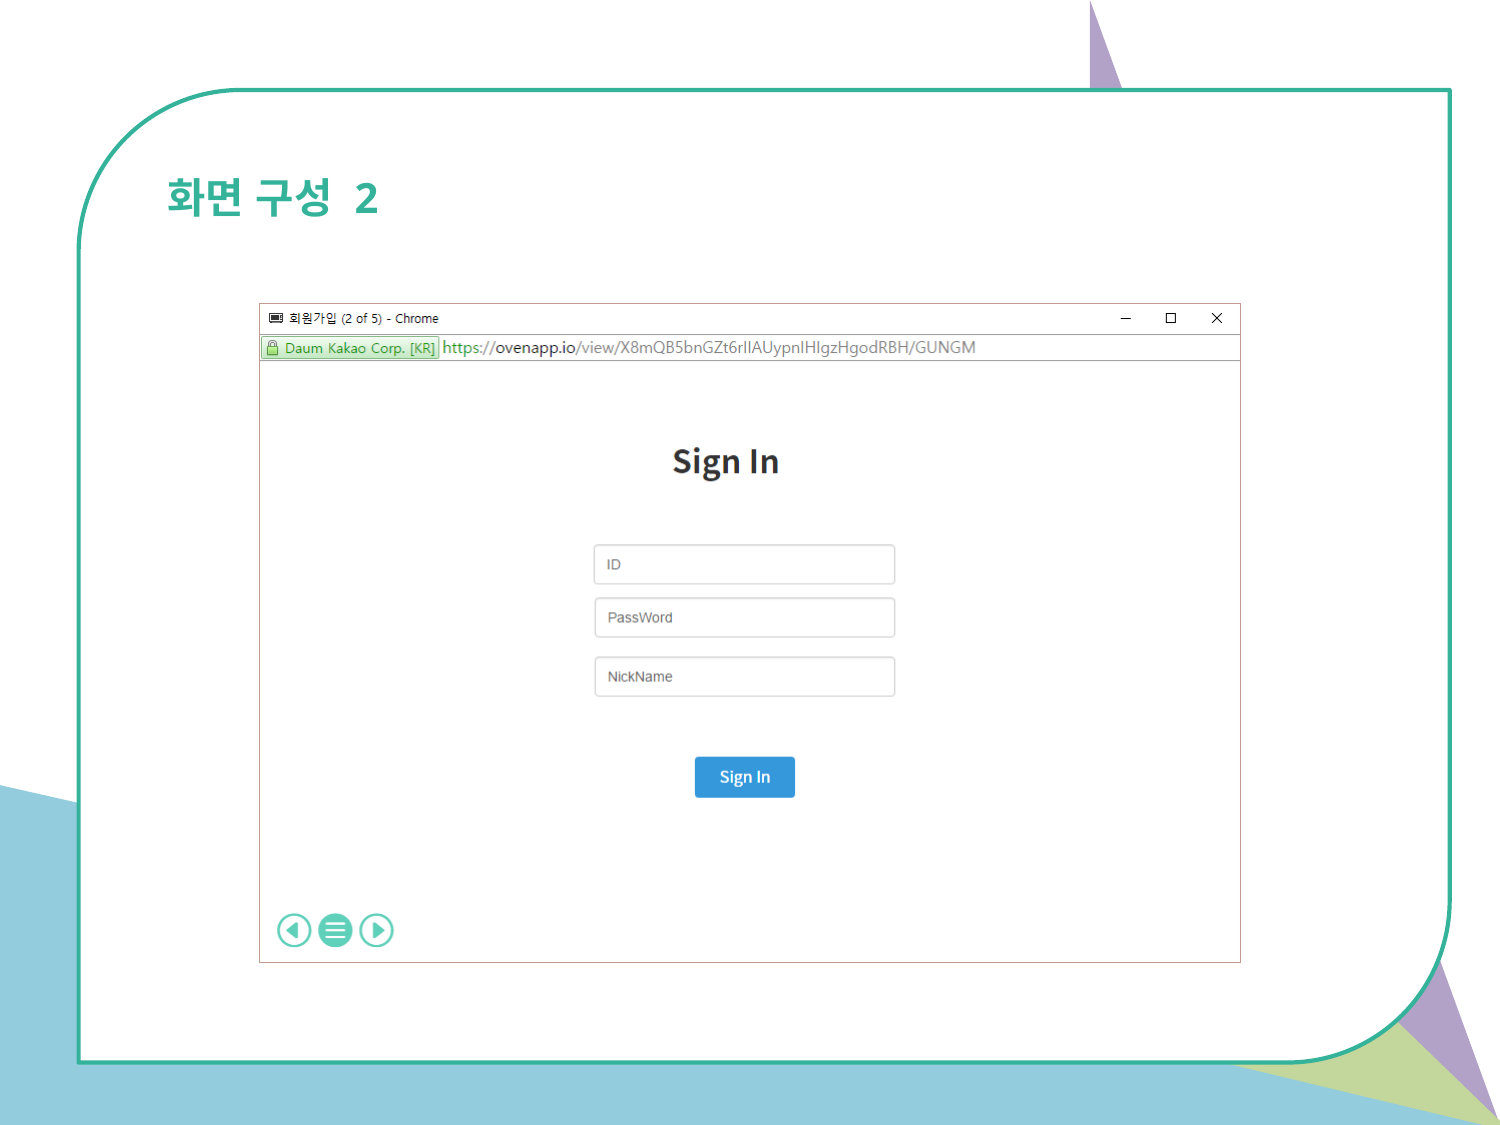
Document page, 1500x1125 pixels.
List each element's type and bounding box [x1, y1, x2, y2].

text_box [0, 0, 1500, 1125]
picture [259, 302, 1241, 964]
